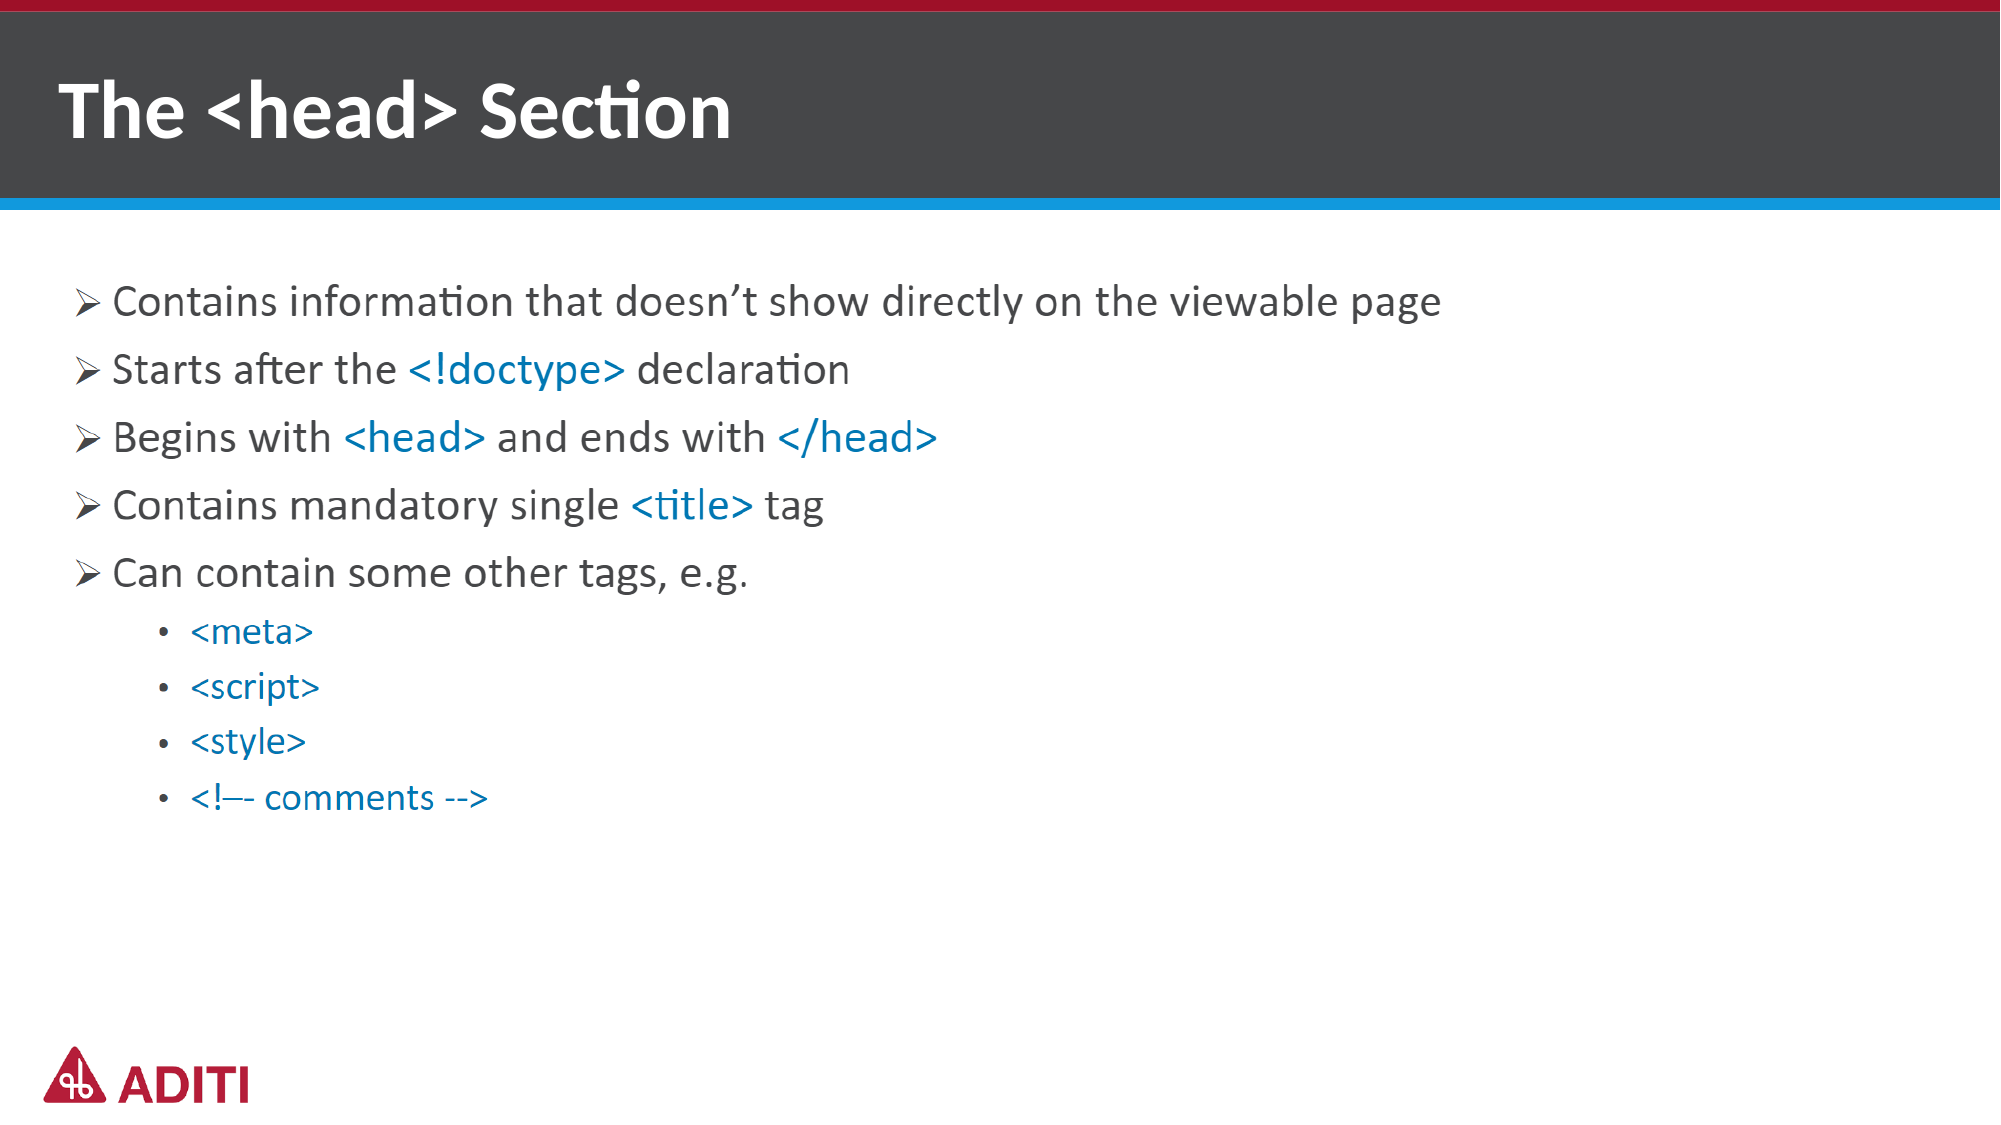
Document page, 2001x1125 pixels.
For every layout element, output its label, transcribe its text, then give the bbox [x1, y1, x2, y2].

picture [55, 262, 1472, 863]
title The <head> Section [43, 22, 1957, 188]
picture [43, 1046, 248, 1103]
